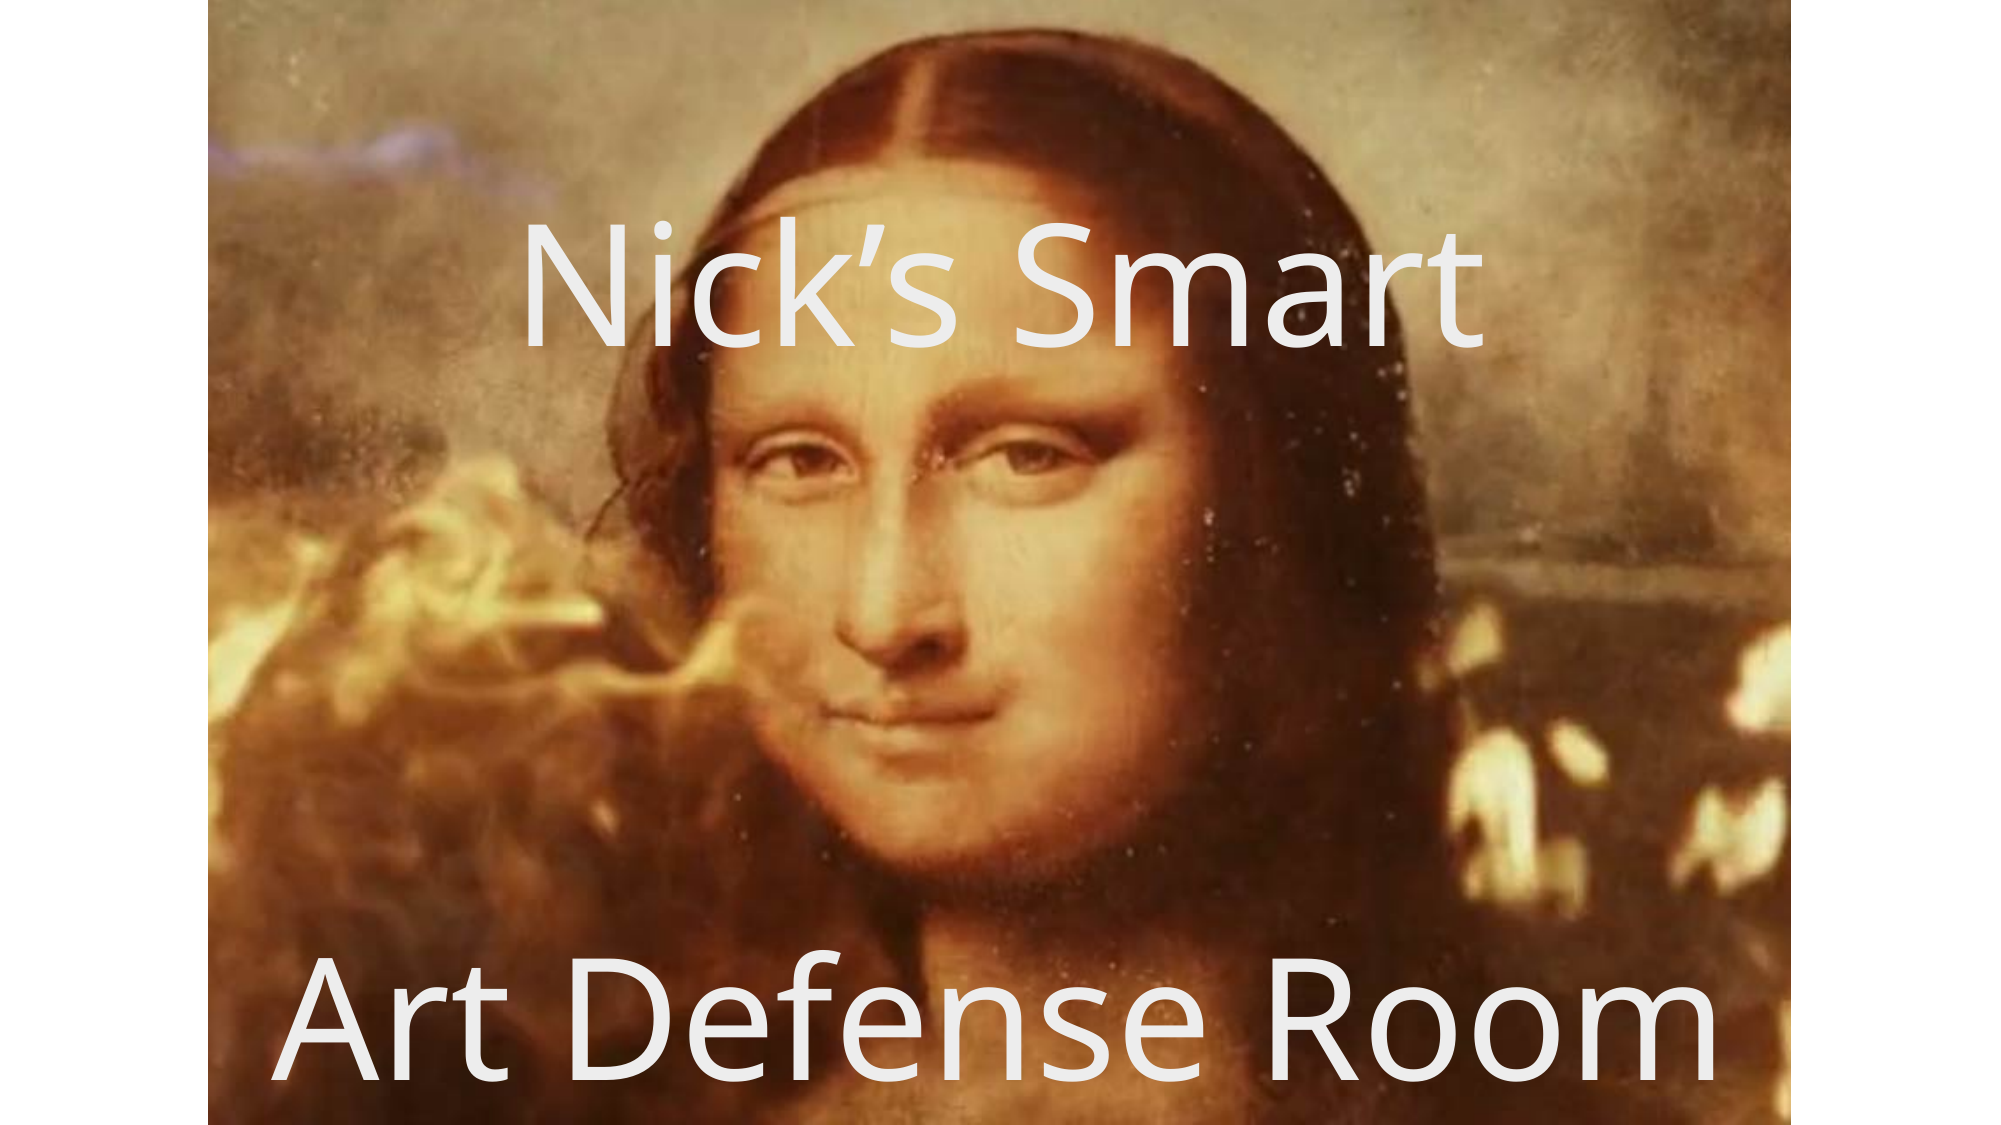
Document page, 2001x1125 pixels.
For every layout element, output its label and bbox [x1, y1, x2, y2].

picture [208, 0, 1791, 1125]
